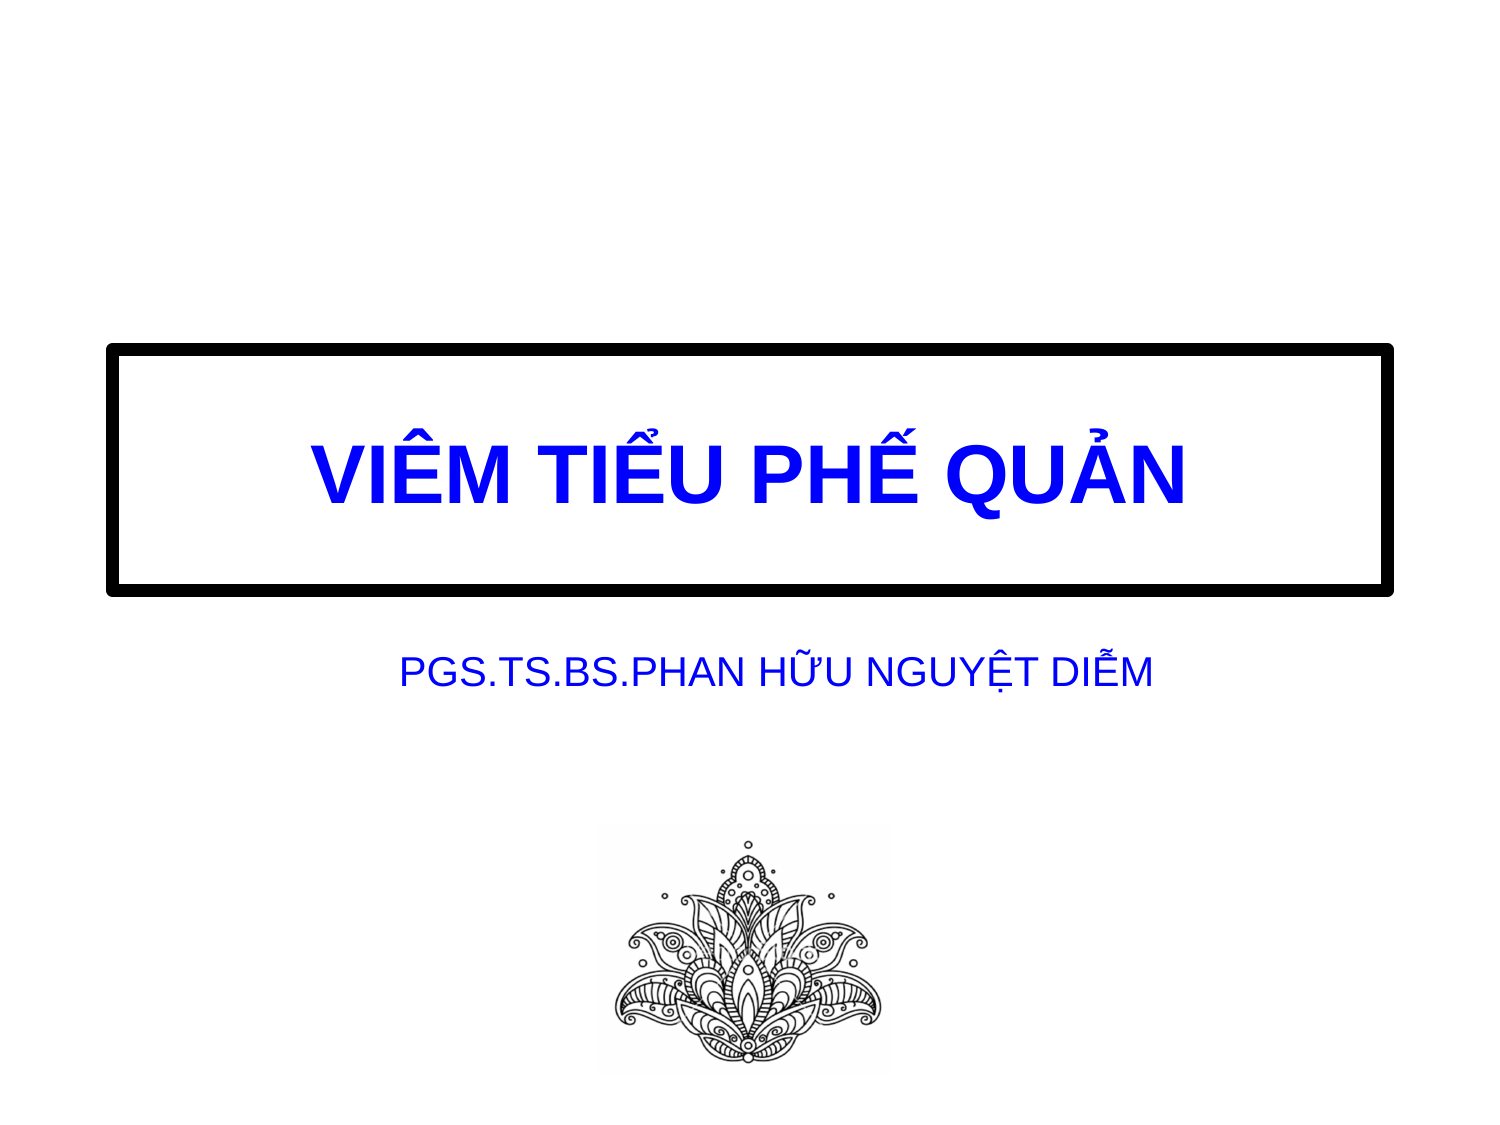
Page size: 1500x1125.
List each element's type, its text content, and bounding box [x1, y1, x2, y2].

title VIÊM TIỂU PHẾ QUẢN [112, 349, 1388, 591]
picture [597, 825, 892, 1075]
subtitle PGS.TS.BS.PHAN HỮU NGUYỆT DIỄM [225, 637, 1329, 801]
